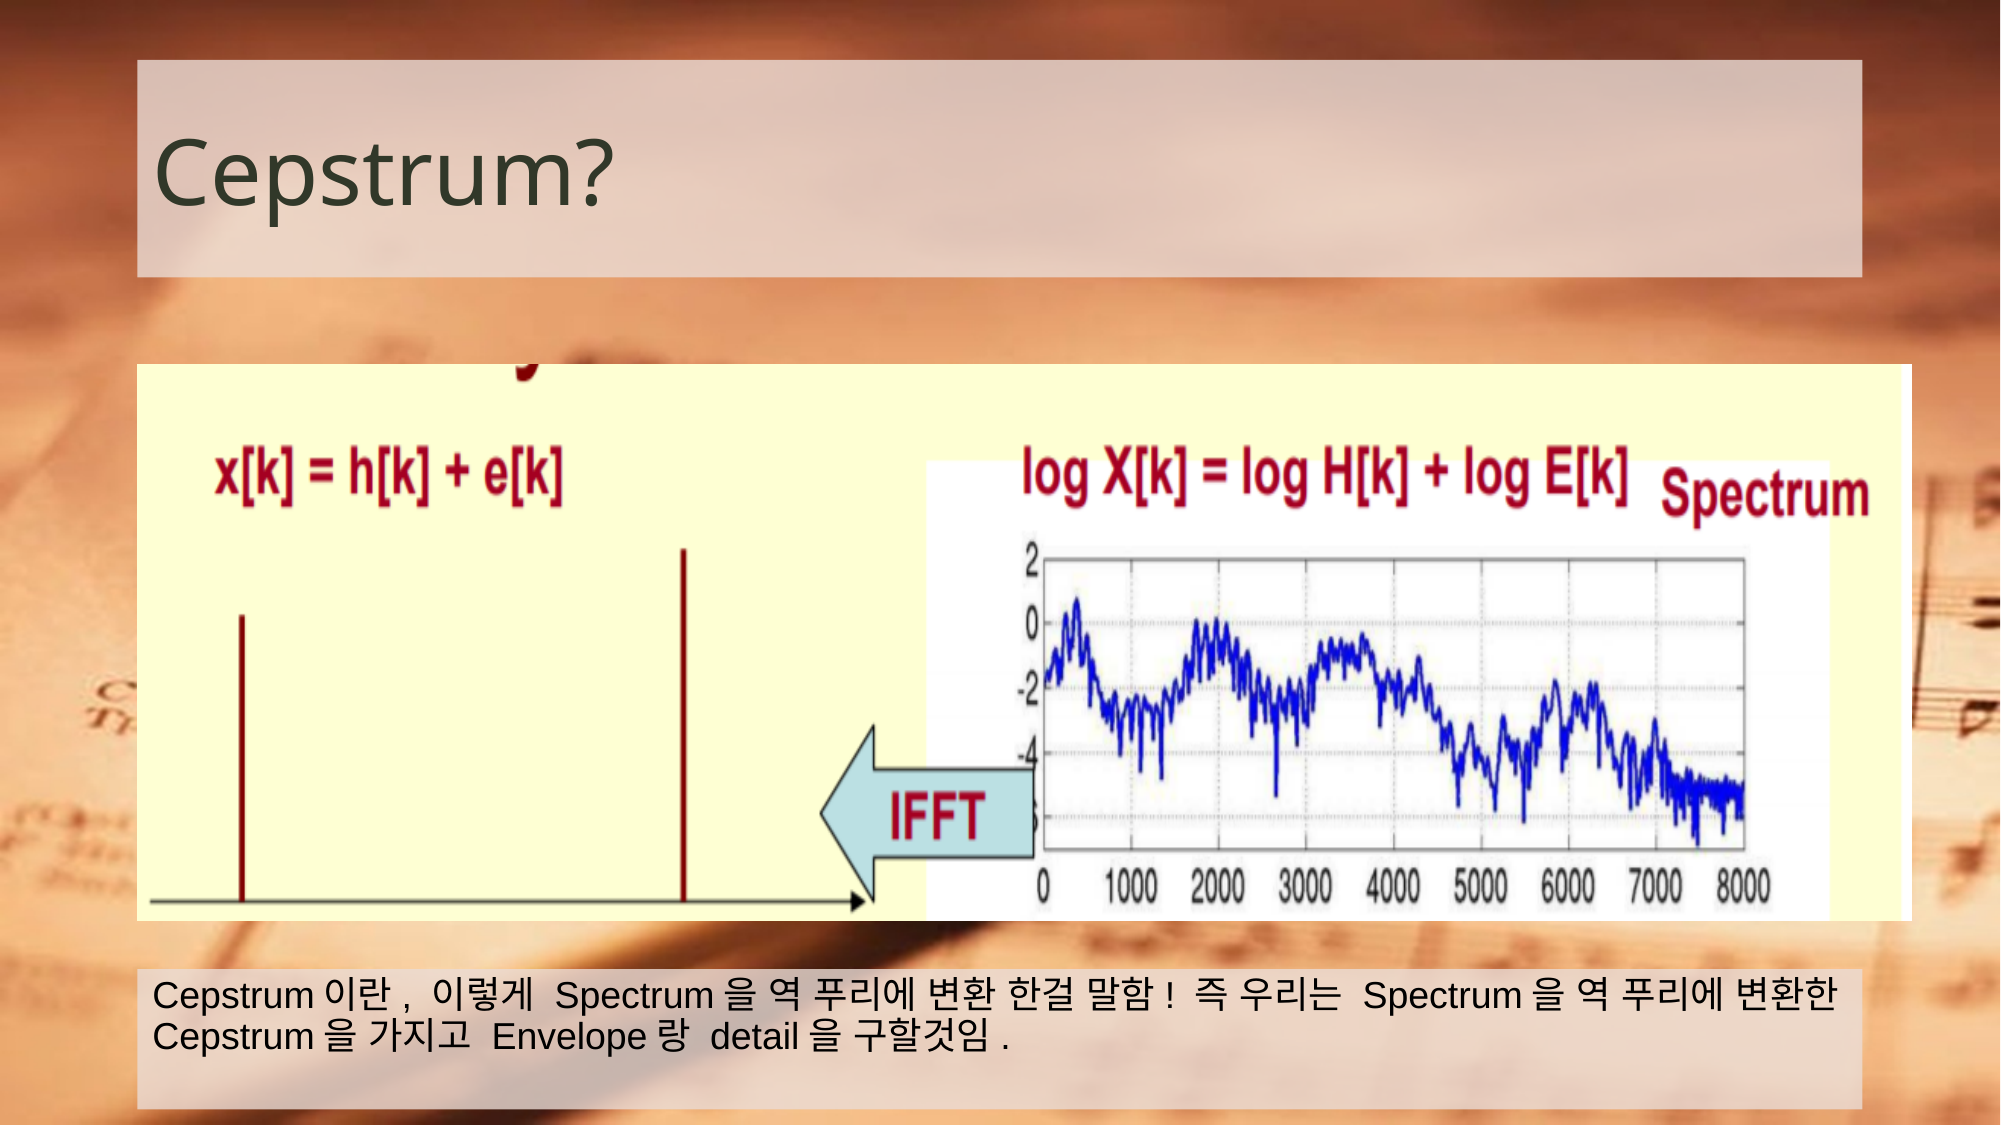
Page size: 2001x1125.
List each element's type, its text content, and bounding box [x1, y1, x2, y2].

picture [0, 0, 2001, 1125]
text_box Cepstrum이란, 이렇게 Spectrum을 역 푸리에 변환 한걸 말함! 즉 우리는 Spectrum을 역 푸리에 변환한 Cepstrum을 가지고 Envelope랑 detail을 구할것임. [137, 969, 1863, 1110]
title Cepstrum? [137, 59, 1863, 278]
